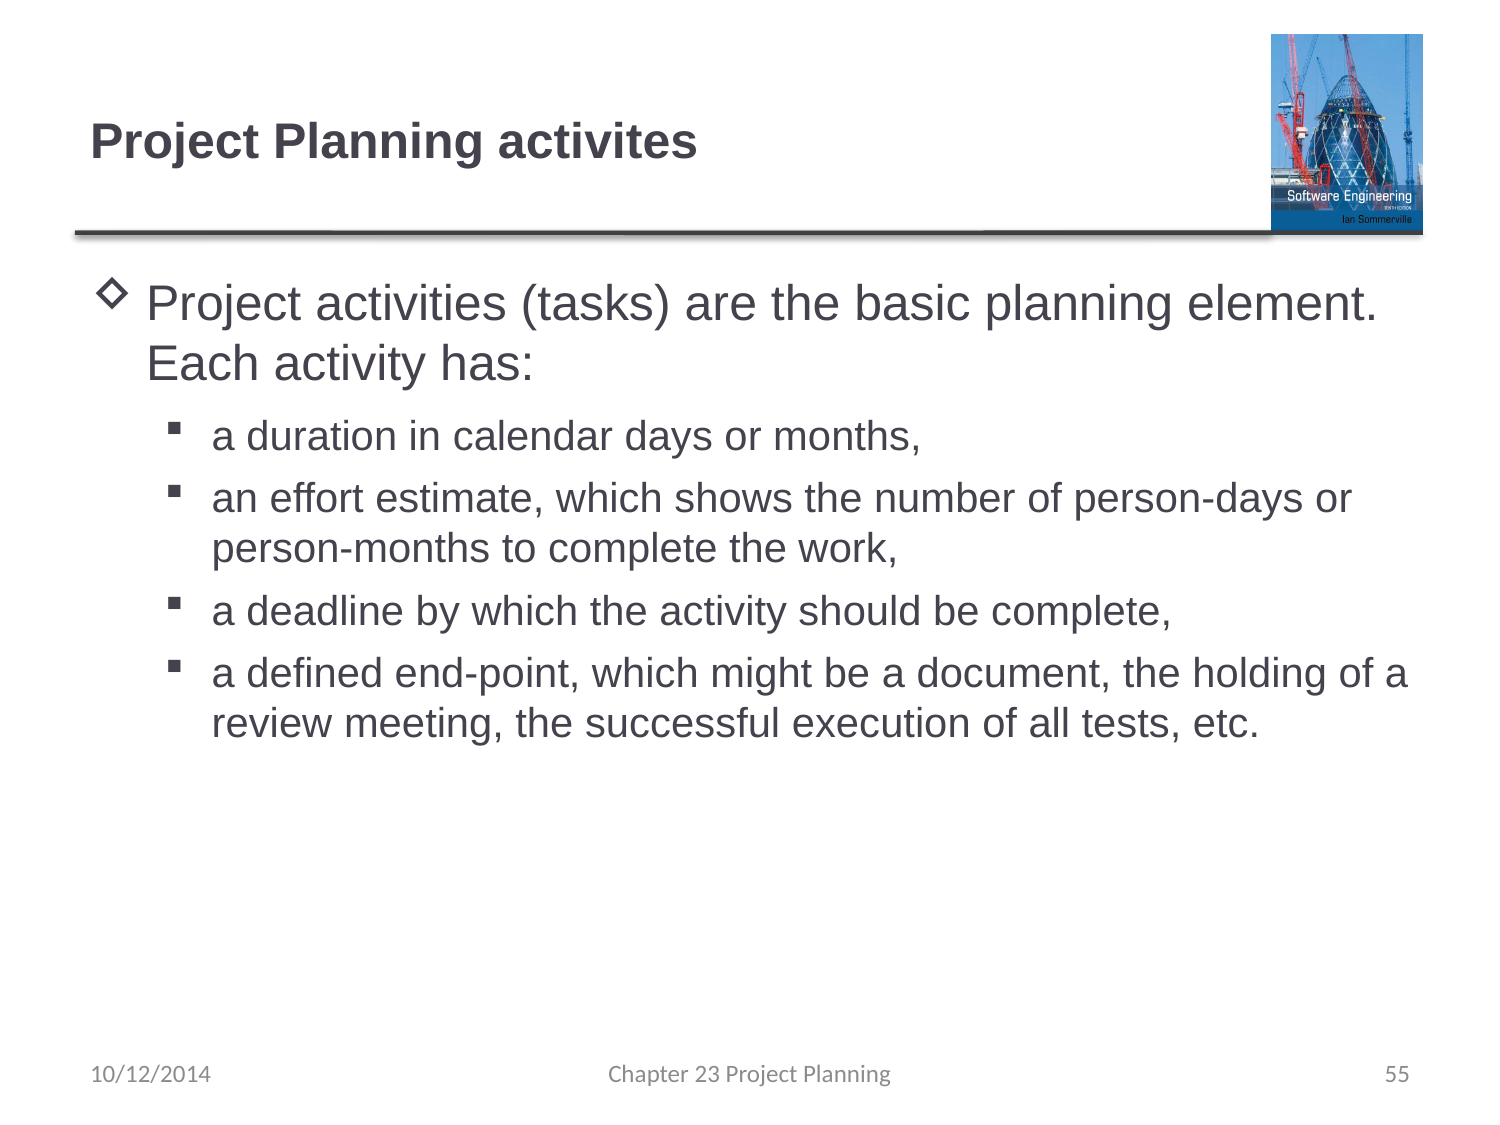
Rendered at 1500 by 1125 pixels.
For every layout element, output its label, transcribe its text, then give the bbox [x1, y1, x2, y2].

list Project activities (tasks) are the basic planning element. Each activity has: a duration in calendar days or months, an effort estimate, which shows the number of person-days or person-months to complete the work, a deadline by which the activity should be complete, a defined end-point, which might be a document, the holding of a review meeting, the successful execution of all tests, etc. [75, 262, 1425, 1005]
picture [1271, 34, 1423, 230]
slide_number 55 [1074, 1042, 1425, 1103]
title Project Planning activites [74, 44, 1272, 233]
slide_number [75, 1042, 425, 1103]
footer Chapter 23 Project Planning [512, 1042, 988, 1103]
